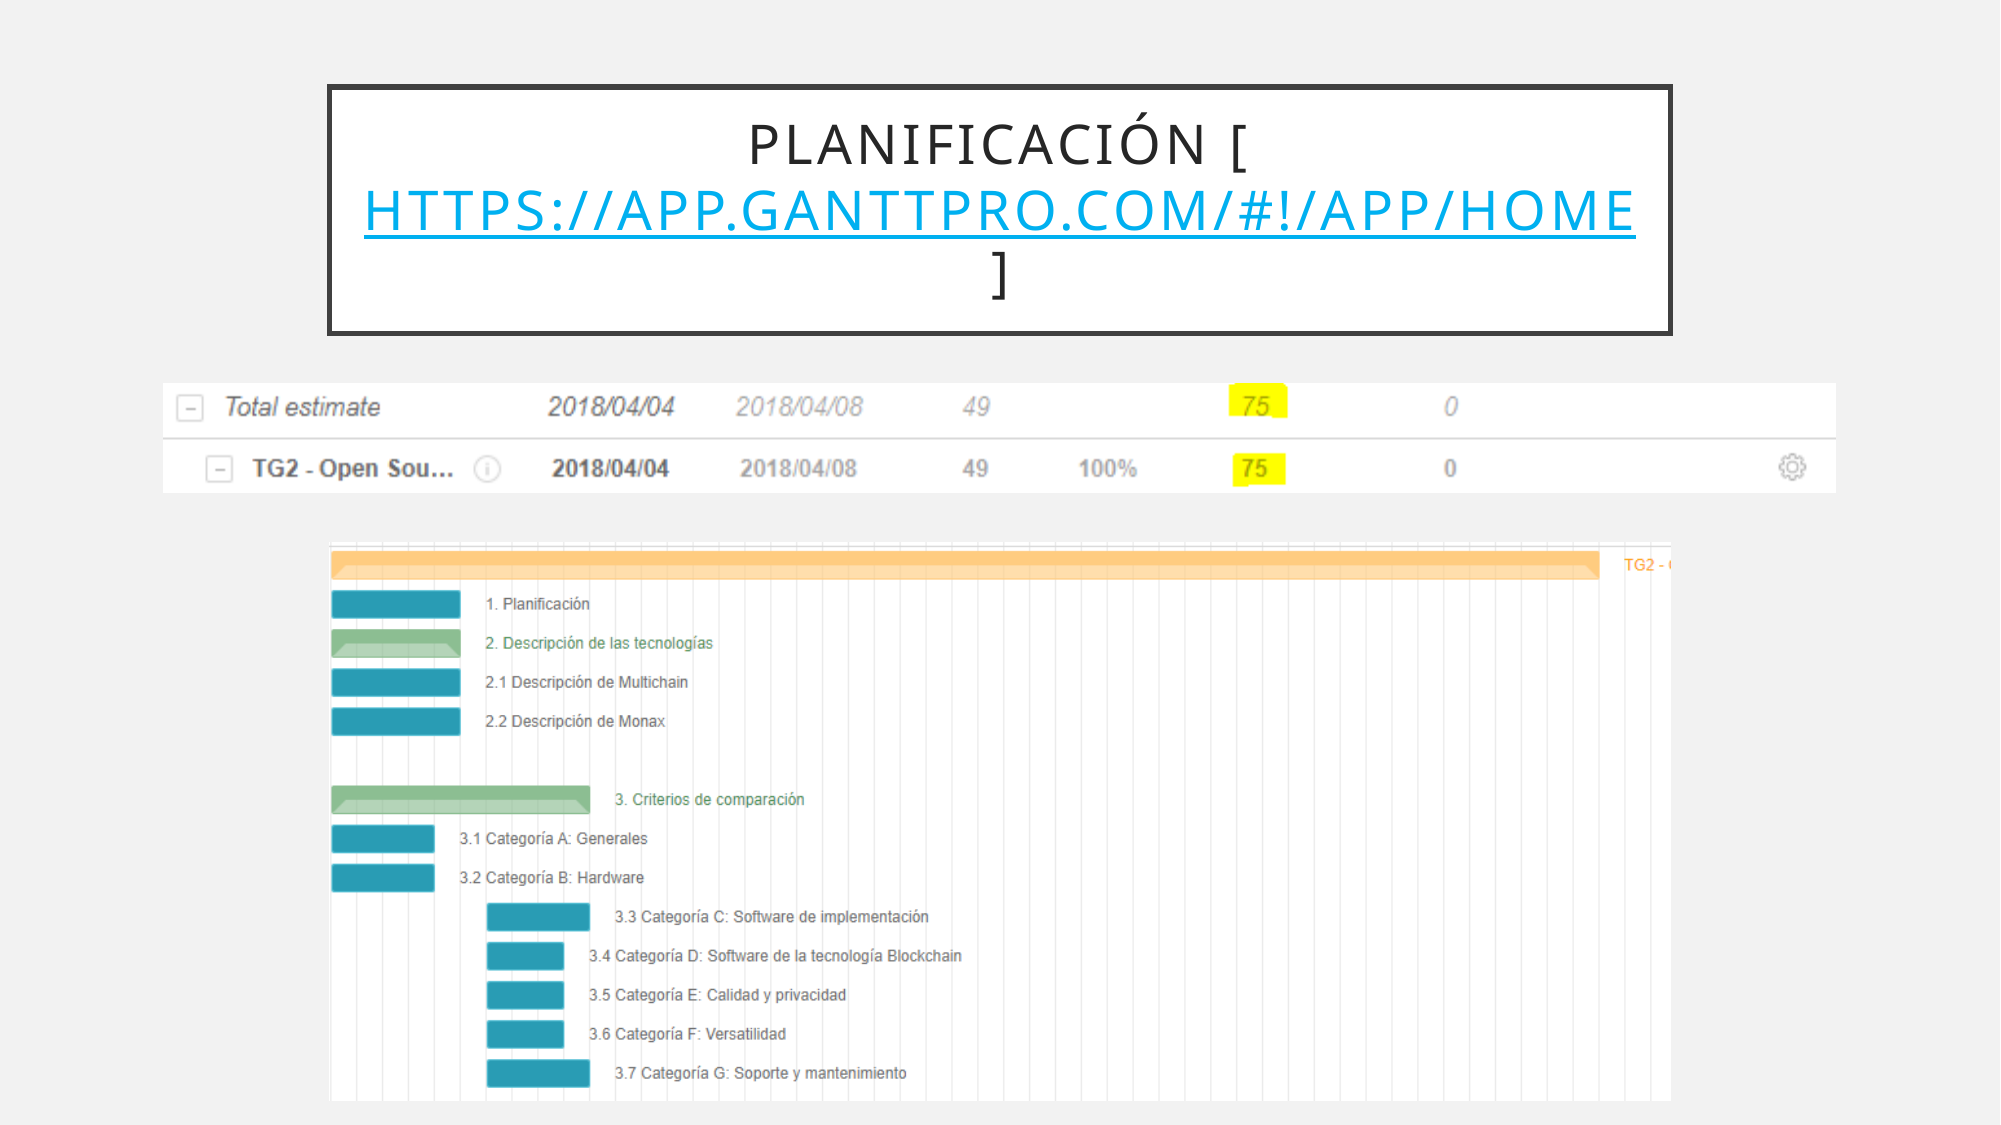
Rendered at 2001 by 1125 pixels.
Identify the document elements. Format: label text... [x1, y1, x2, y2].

title Planificación [https://app.ganttpro.com/#!/app/home] [327, 84, 1673, 336]
picture [329, 542, 1671, 1102]
picture [163, 383, 1836, 493]
